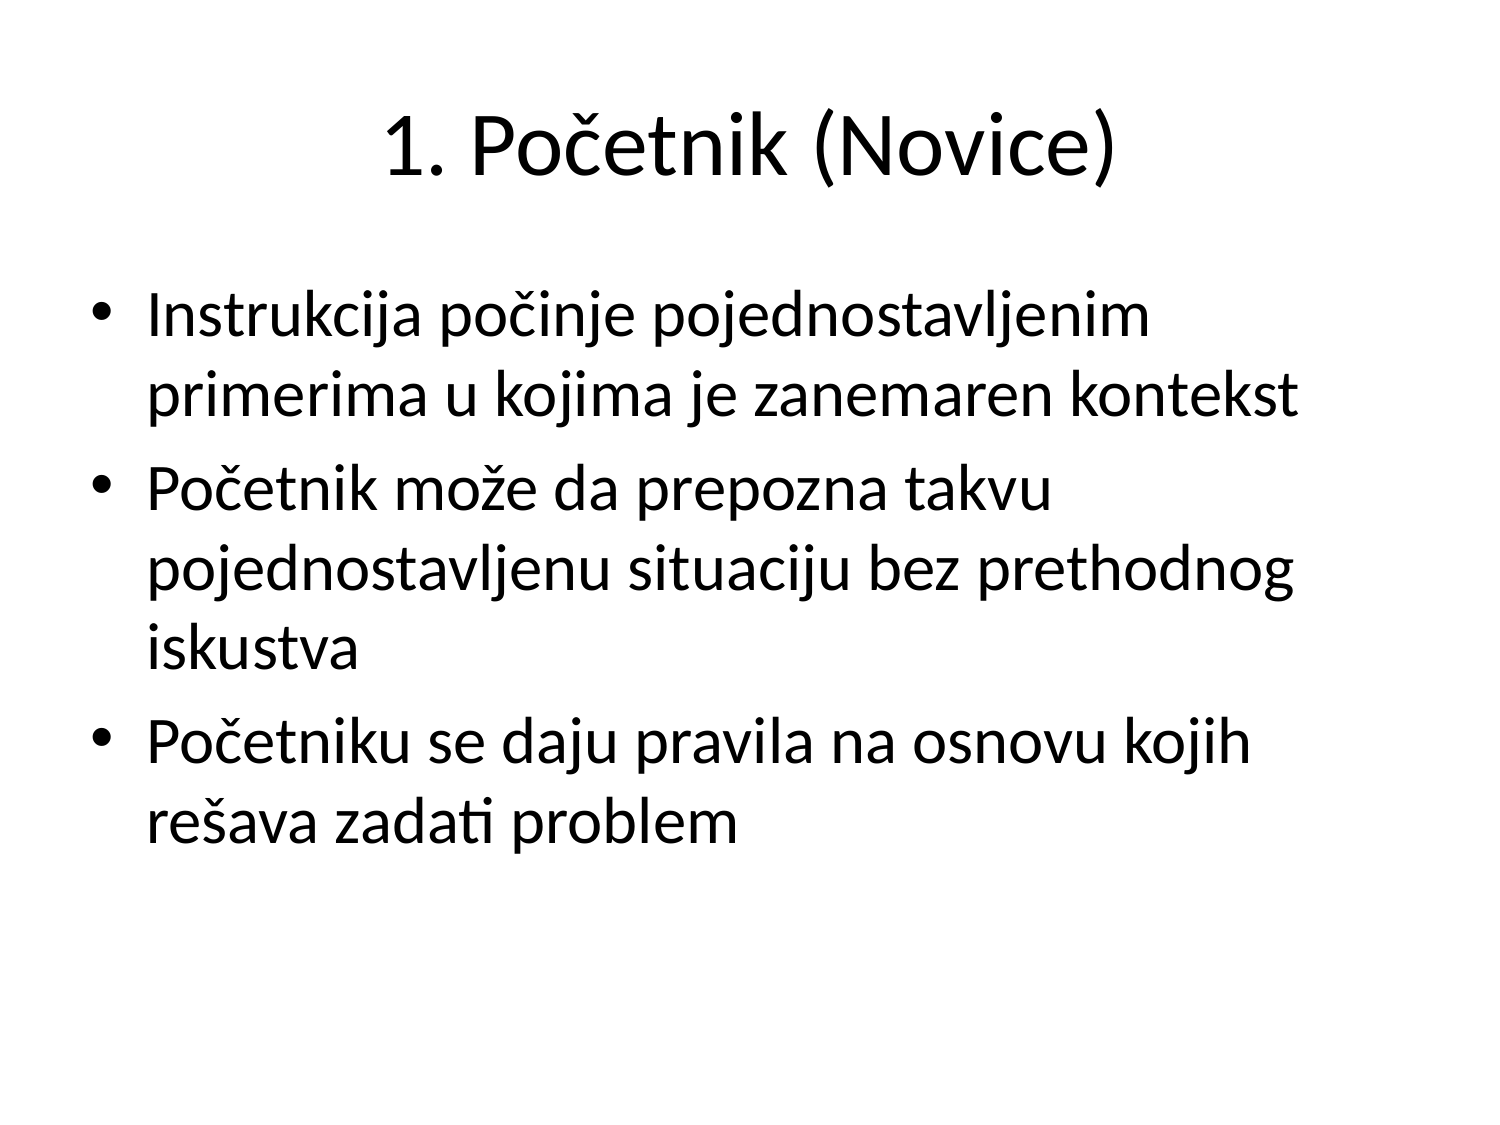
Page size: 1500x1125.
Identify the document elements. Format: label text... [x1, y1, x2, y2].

list Instrukcija počinje pojednostavljenim primerima u kojima je zanemaren kontekst Početnik može da prepozna takvu pojednostavljenu situaciju bez prethodnog iskustva Početniku se daju pravila na osnovu kojih rešava zadati problem [75, 262, 1425, 1005]
title 1. Početnik (Novice) [75, 45, 1425, 233]
